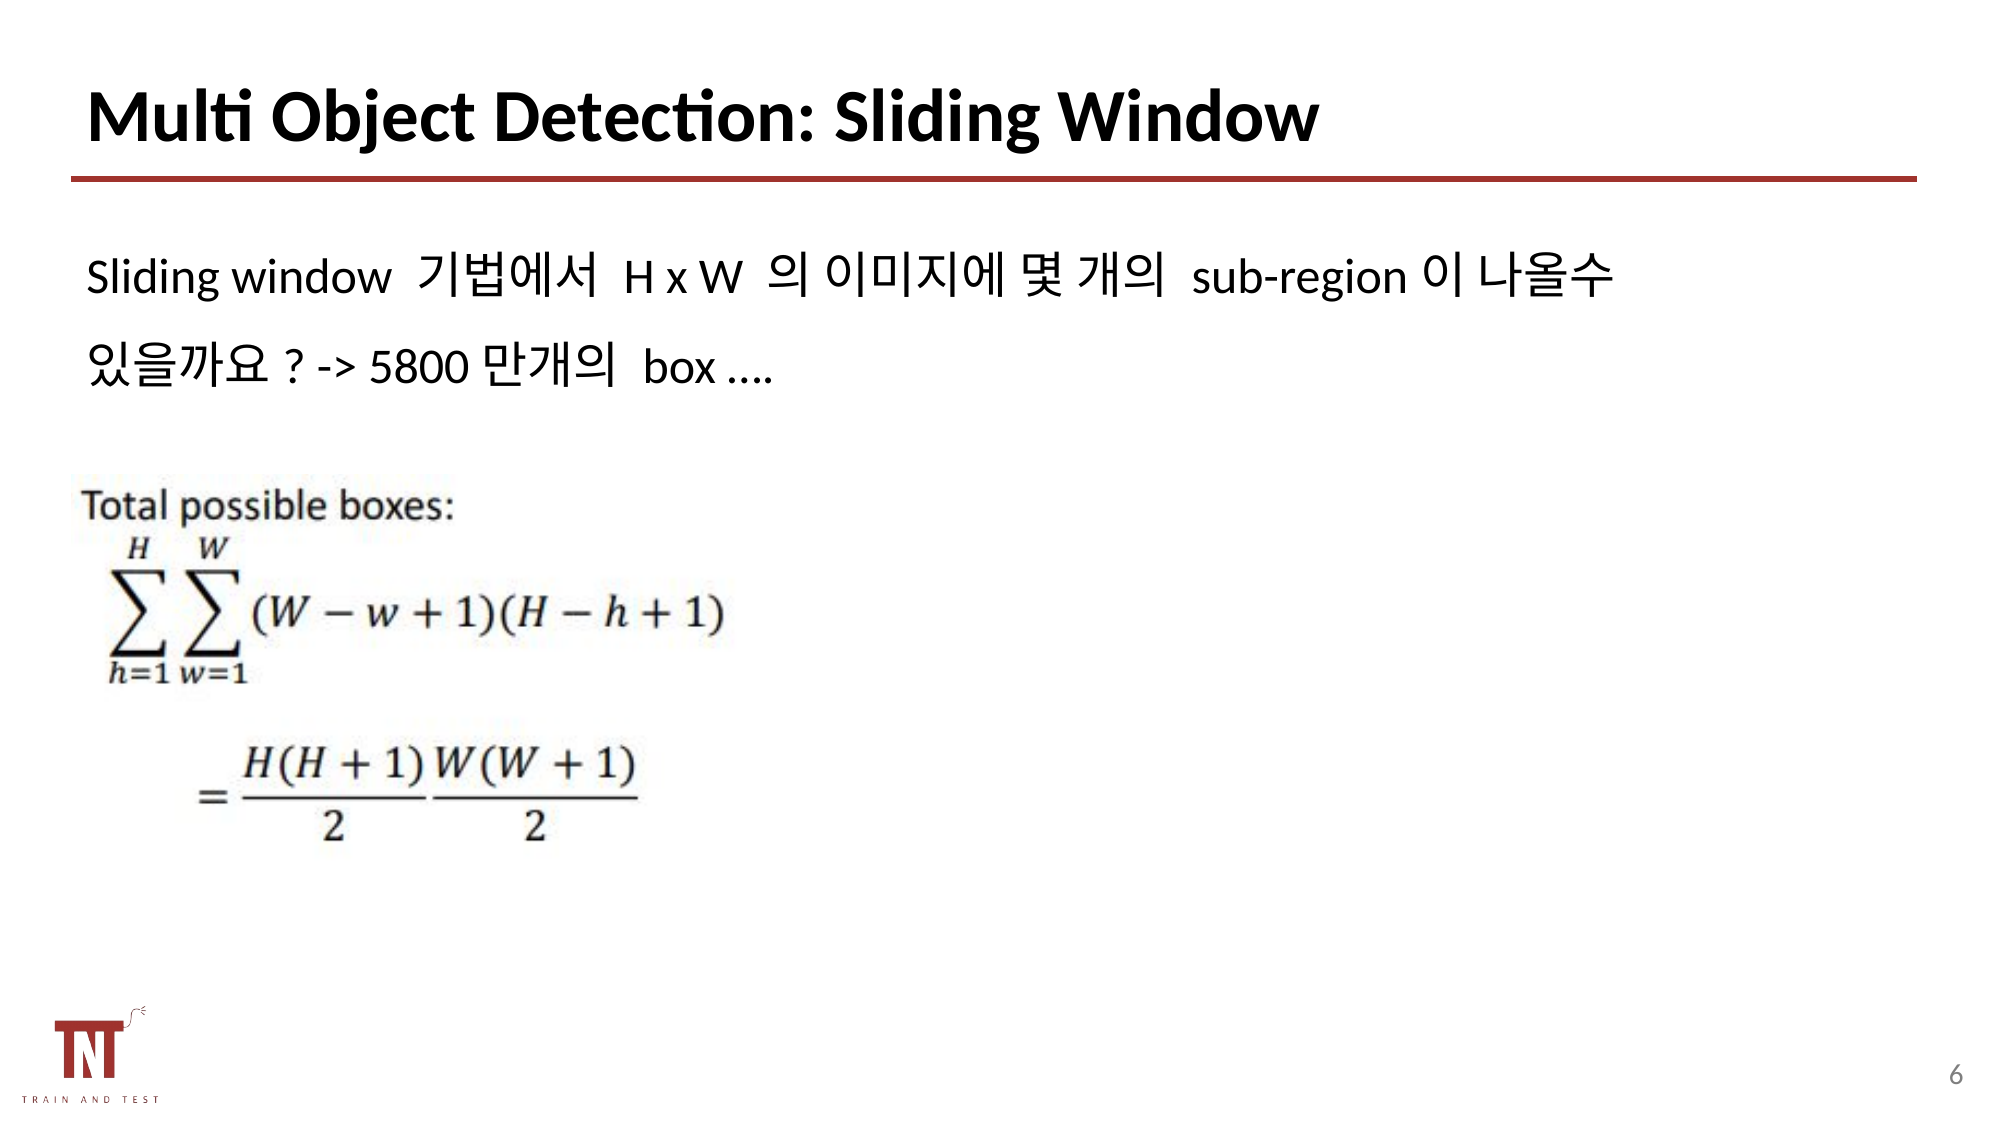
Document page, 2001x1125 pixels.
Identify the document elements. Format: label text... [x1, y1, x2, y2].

picture [21, 1003, 160, 1110]
list Sliding window 기법에서 H x W 의 이미지에 몇 개의 sub-region이 나올수 있을까요? -> 5800만개의 box …. [71, 205, 1778, 920]
picture [71, 474, 765, 874]
title Multi Object Detection: Sliding Window [71, 59, 1917, 175]
slide_number 5 [1528, 1042, 1979, 1103]
